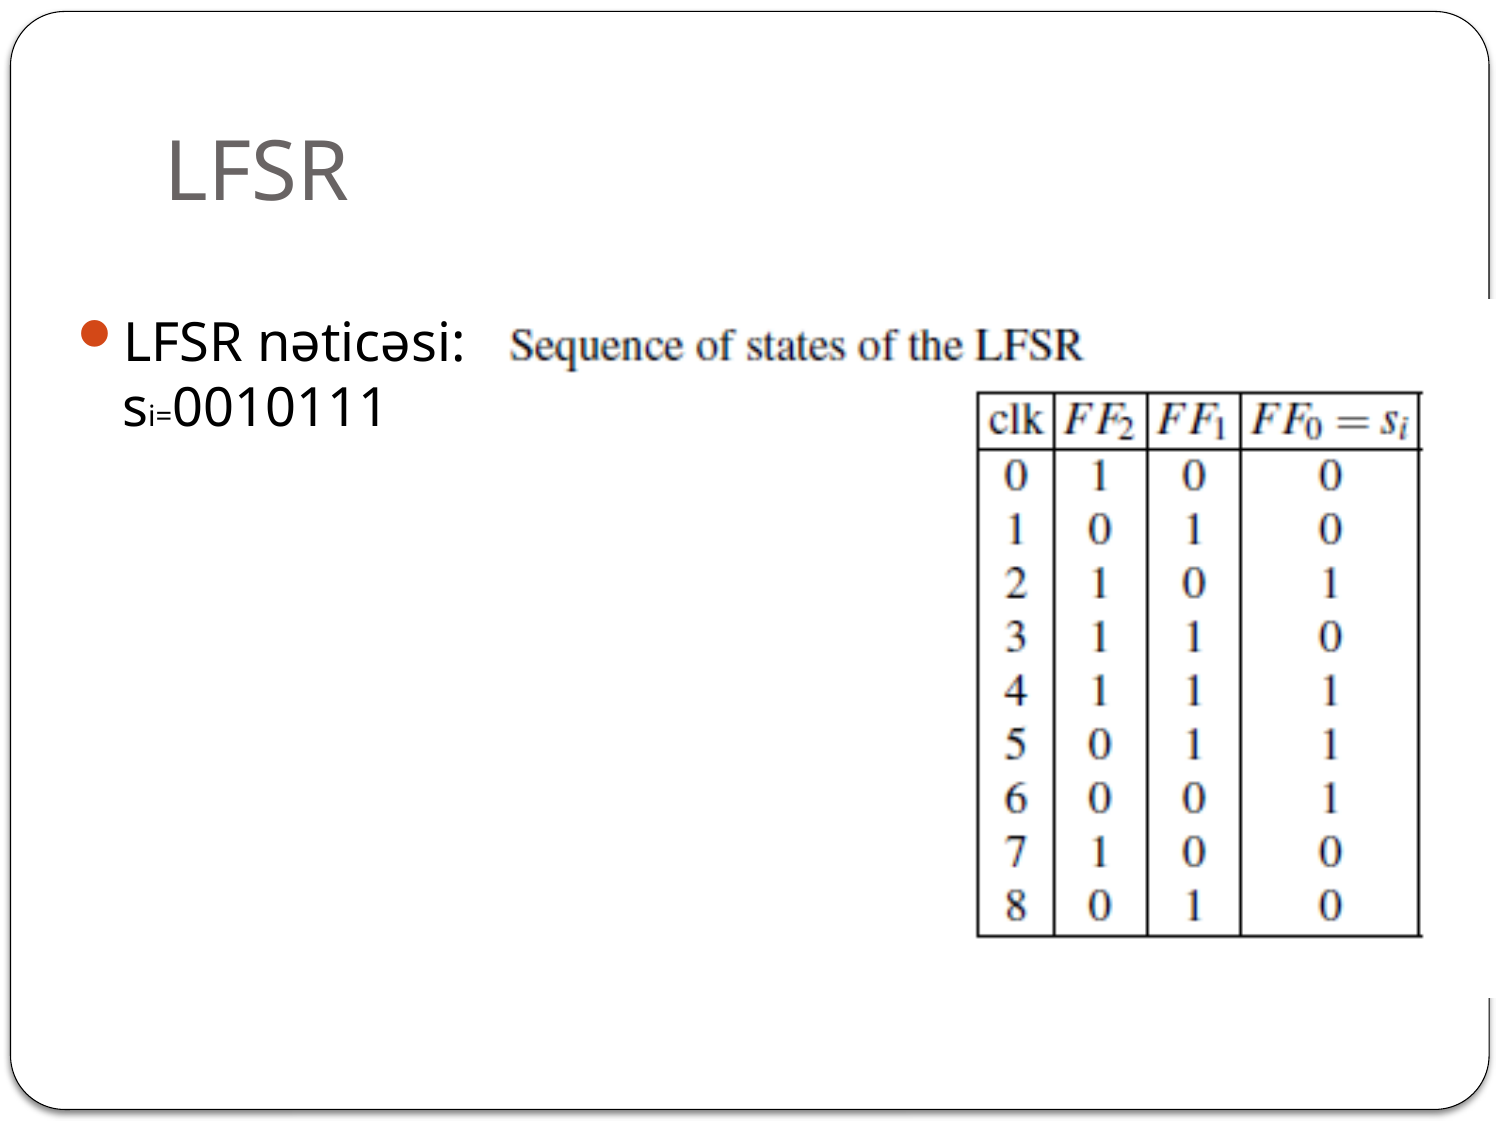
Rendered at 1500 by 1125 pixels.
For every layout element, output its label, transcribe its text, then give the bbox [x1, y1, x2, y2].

list LFSR nəticəsi: si=0010111 [62, 299, 498, 506]
picture [499, 299, 1500, 998]
title LFSR [150, 45, 1425, 233]
